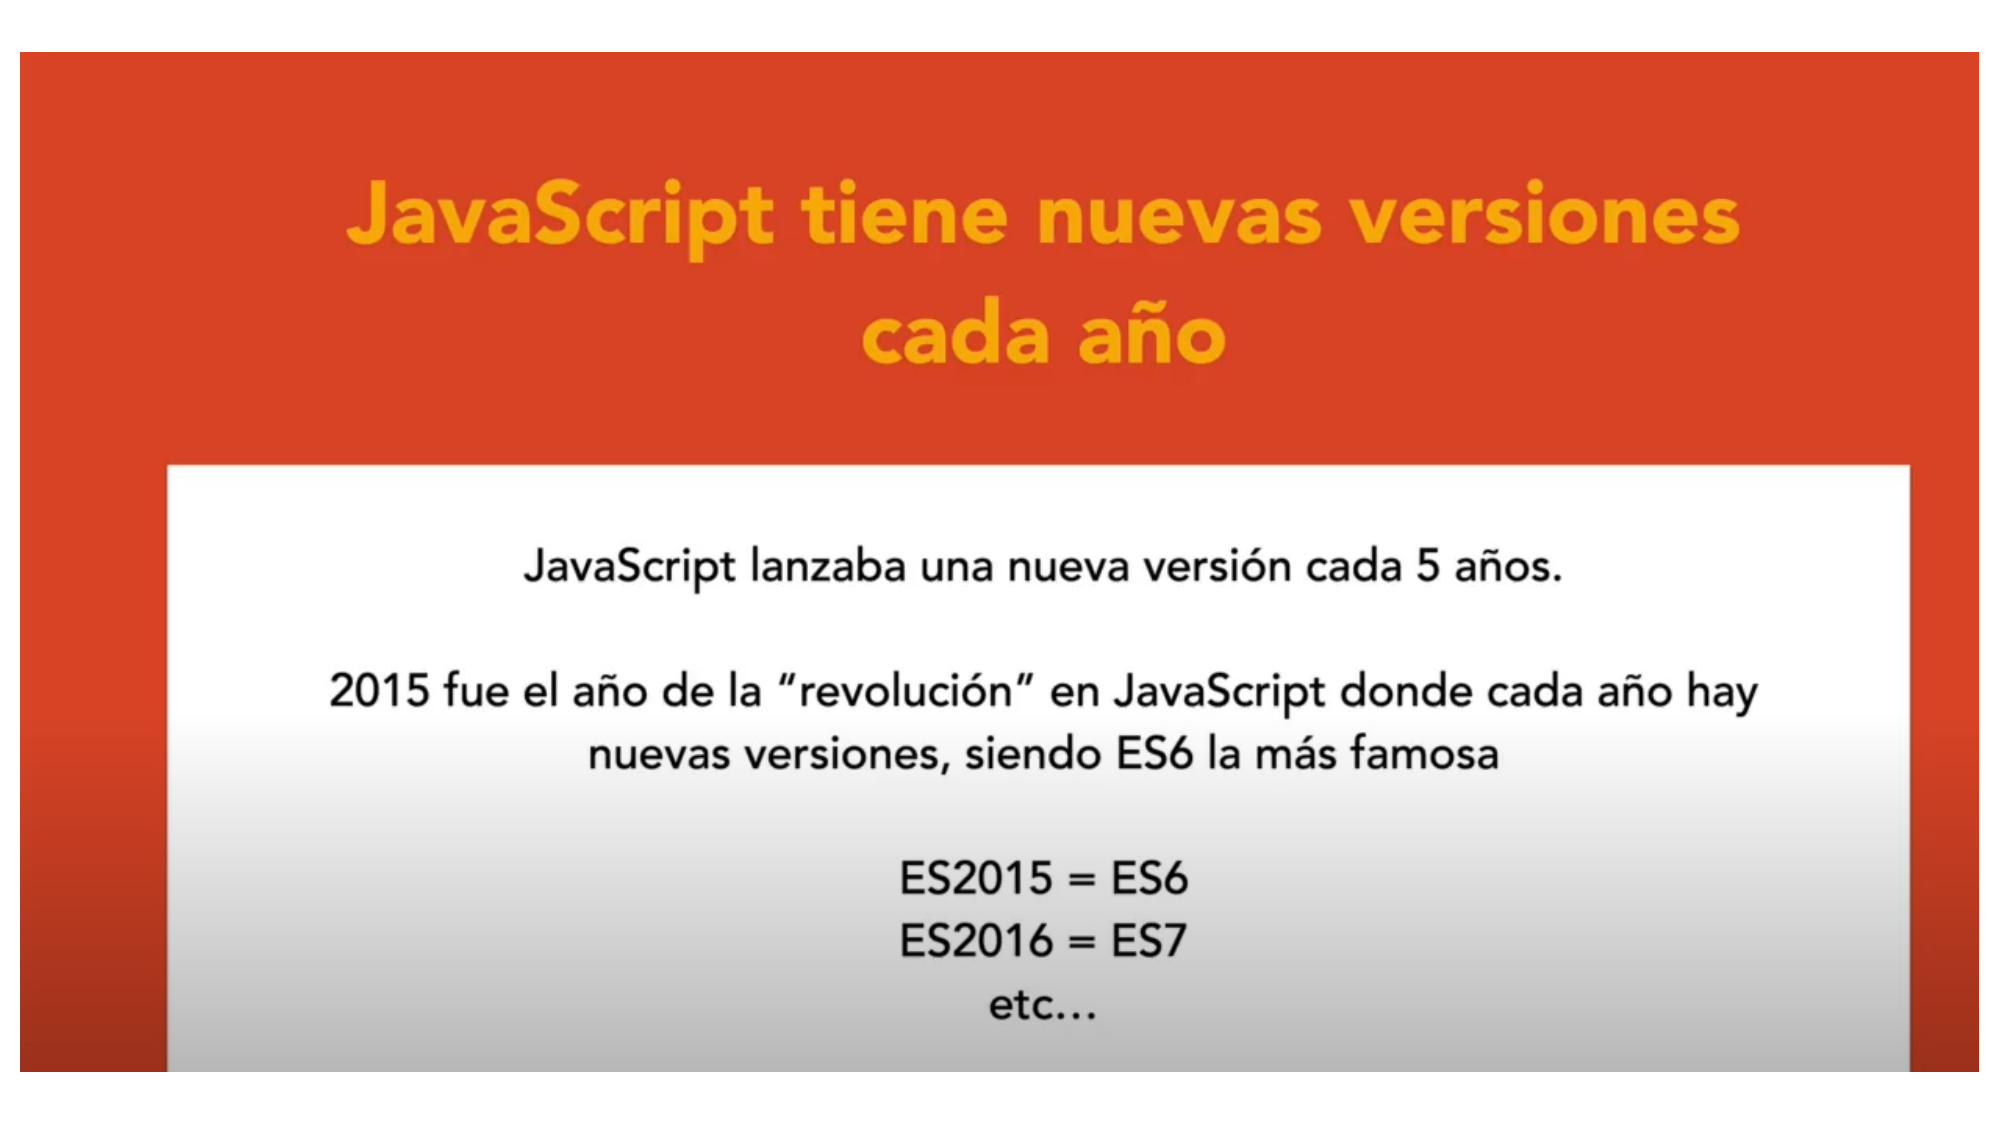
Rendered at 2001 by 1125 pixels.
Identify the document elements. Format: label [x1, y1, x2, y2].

picture [20, 52, 1980, 1072]
